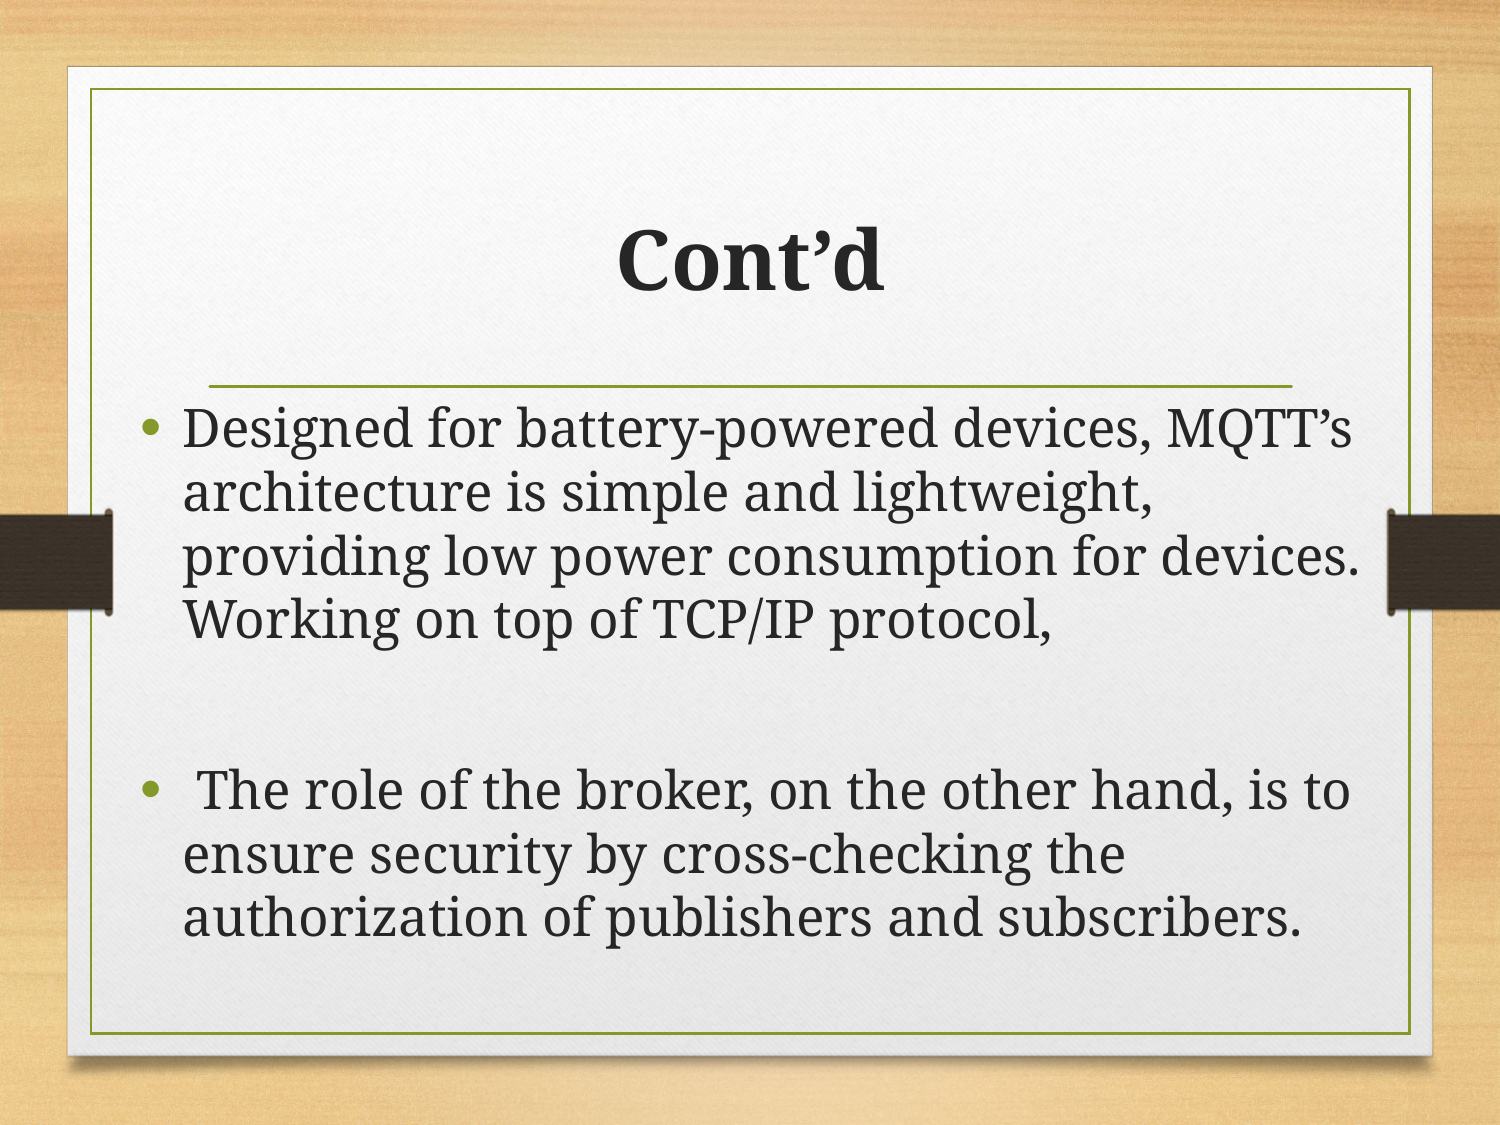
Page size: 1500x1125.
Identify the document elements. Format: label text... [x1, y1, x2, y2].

list Designed for battery-powered devices, MQTT’s architecture is simple and lightweight, providing low power consumption for devices. Working on top of TCP/IP protocol, The role of the broker, on the other hand, is to ensure security by cross-checking the authorization of publishers and subscribers. [125, 387, 1388, 1000]
picture [0, 0, 1500, 1125]
title Cont’d [193, 150, 1309, 365]
